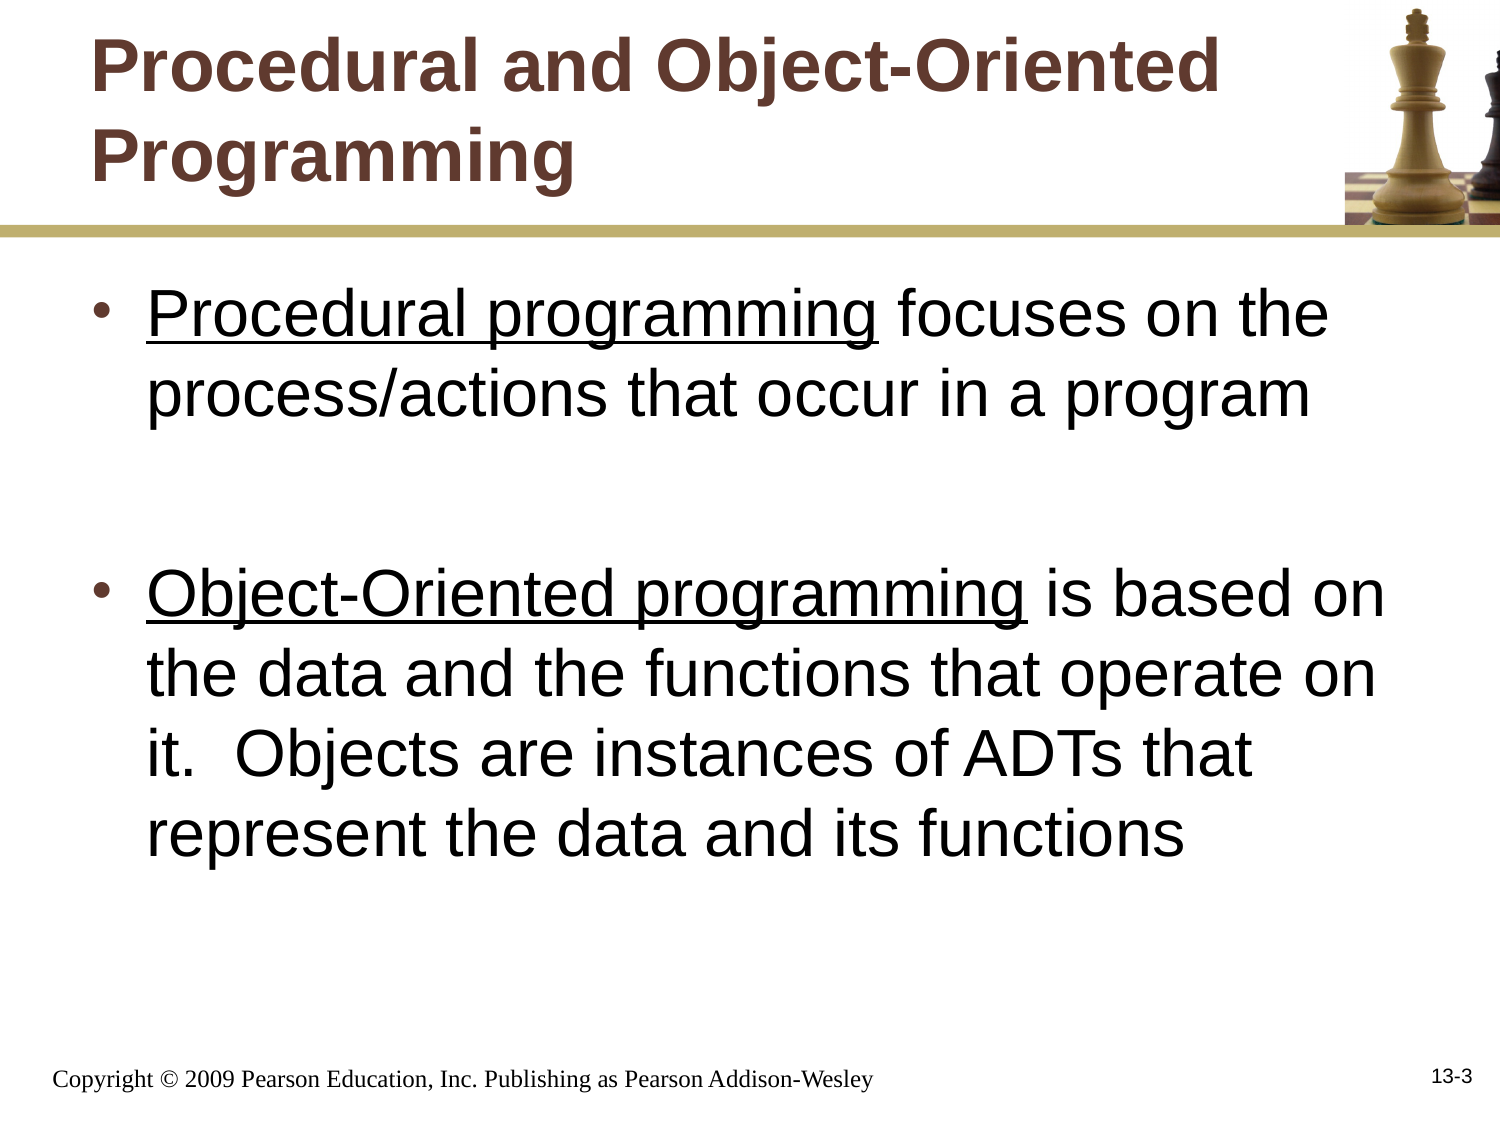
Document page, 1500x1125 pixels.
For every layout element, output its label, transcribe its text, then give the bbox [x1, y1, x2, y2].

list Procedural programming focuses on the process/actions that occur in a program Object-Oriented programming is based on the data and the functions that operate on it. Objects are instances of ADTs that represent the data and its functions [75, 262, 1438, 938]
slide_number 13-3 [1175, 1037, 1488, 1113]
title Procedural and Object-Oriented Programming [75, 12, 1325, 200]
